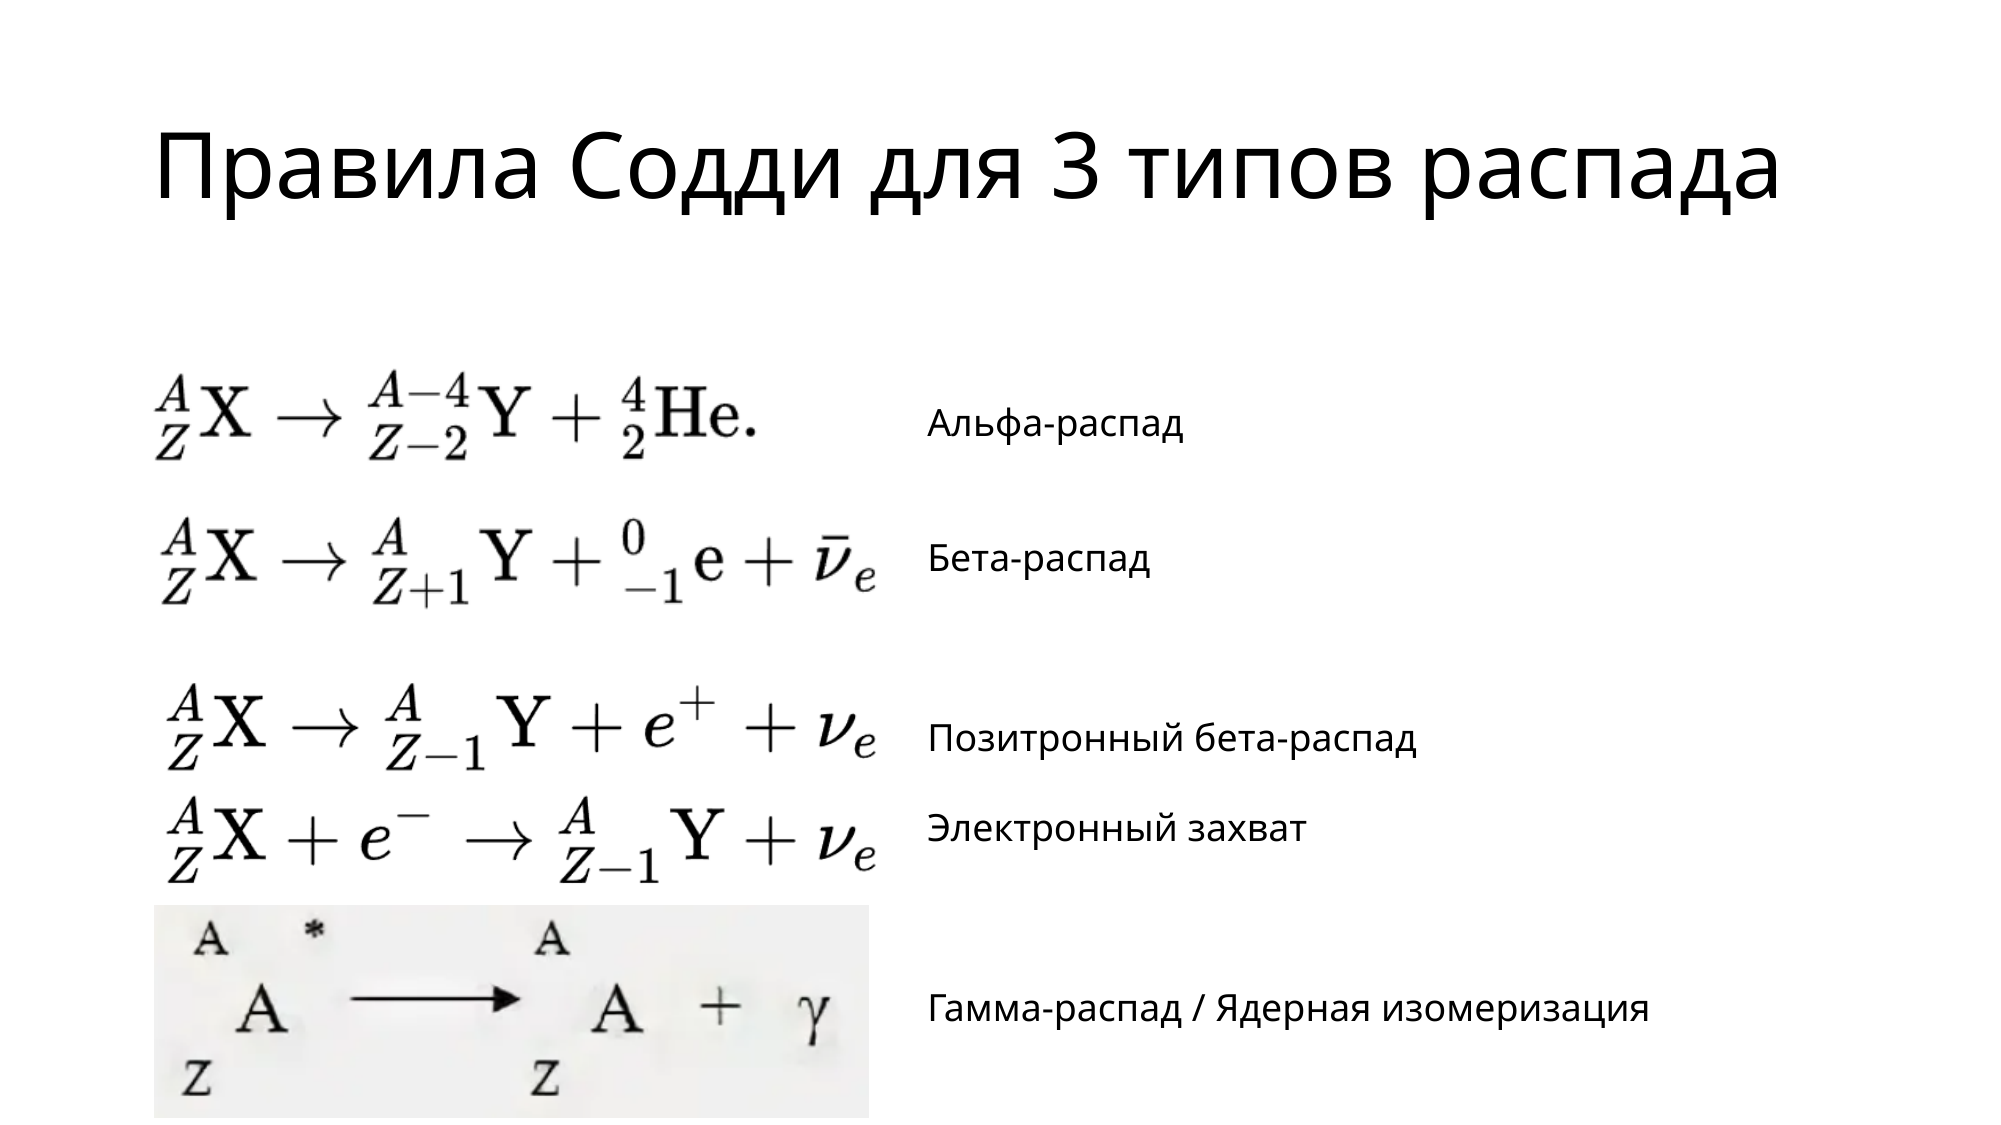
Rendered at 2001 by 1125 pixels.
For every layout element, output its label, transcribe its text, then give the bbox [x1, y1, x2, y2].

picture [137, 502, 886, 633]
title Правила Содди для 3 типов распада [137, 59, 1863, 278]
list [74, 341, 769, 503]
picture [137, 666, 886, 1118]
text_box Альфа-распад Бета-распад Позитронный бета-распад Электронный захват Гамма-распад / Ядерная изомеризация [912, 391, 1667, 1037]
